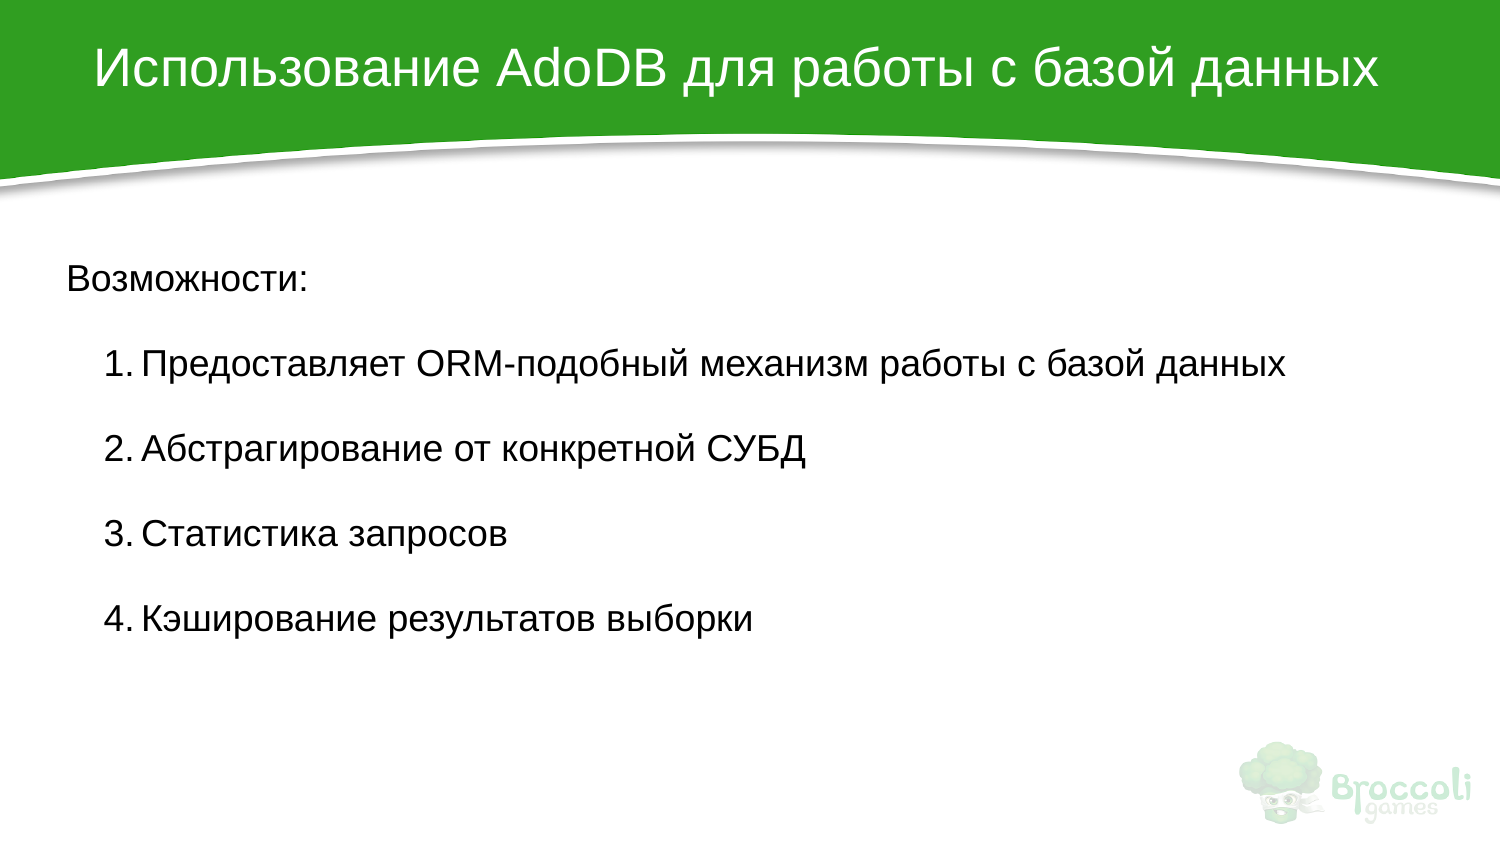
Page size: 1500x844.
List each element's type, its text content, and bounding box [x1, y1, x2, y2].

title Использование AdoDB для работы с базой данных [38, 17, 1437, 112]
picture [0, 0, 1500, 844]
list Возможности: Предоставляет ORM-подобный механизм работы с базой данных Абстрагирование от конкретной СУБД Статистика запросов Кэширование результатов выборки [51, 232, 1449, 724]
